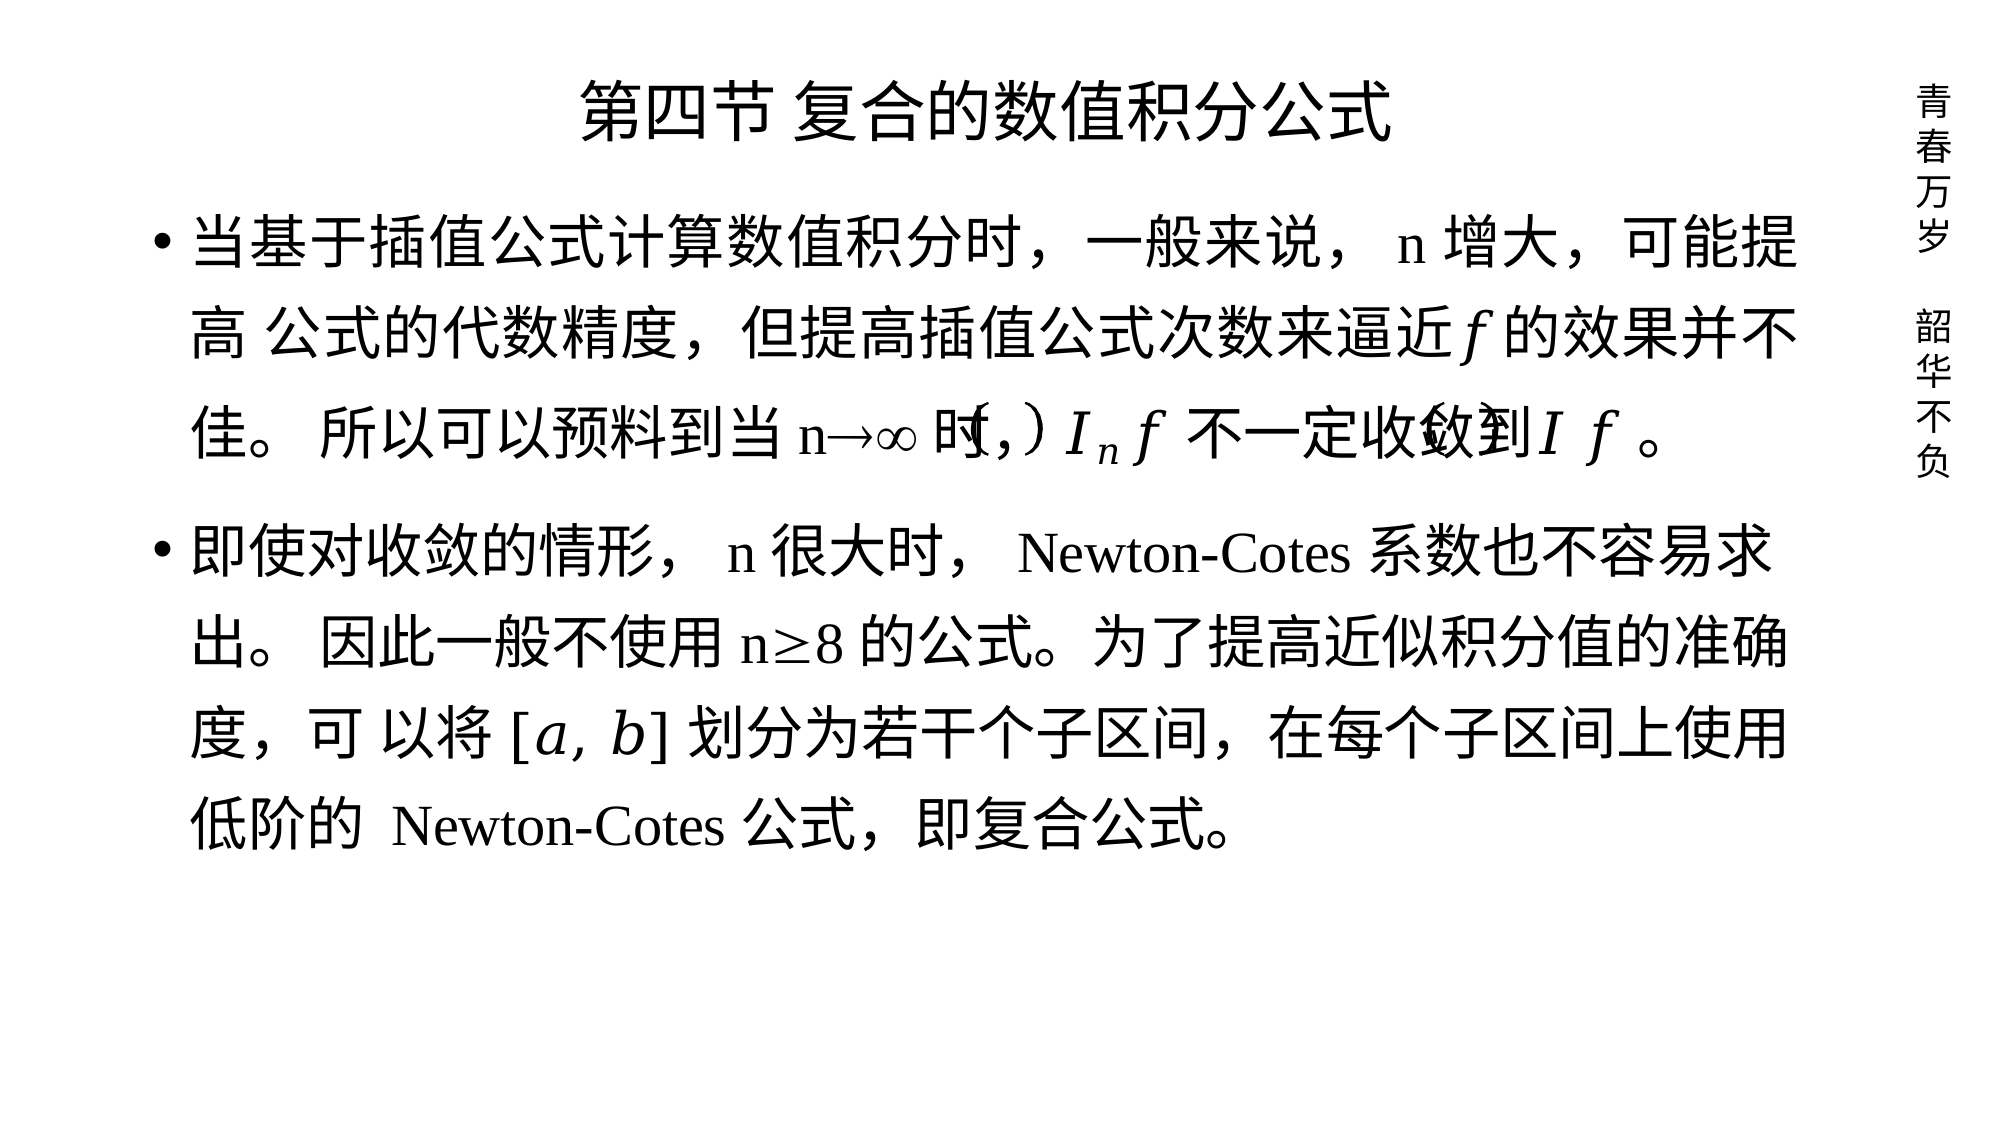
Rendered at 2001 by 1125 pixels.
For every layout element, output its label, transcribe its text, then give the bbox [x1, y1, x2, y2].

text_box 韶 华 不 负 [1913, 300, 1955, 483]
text_box 青 春 万 岁 [1913, 75, 1955, 258]
text_box 当基于插值公式计算数值积分时，一般来说，n增大，可能提高 公式的代数精度，但提高插值公式次数来逼近𝑓的效果并不佳。 所以可以预料到当n时， 𝐼𝑛 𝑓 不一定收敛到𝐼 𝑓 。 即使对收敛的情形，n很大时，Newton-Cotes系数也不容易求出。 因此一般不使用n8的公式。为了提高近似积分值的准确度，可 以将[𝑎, 𝑏]划分为若干个子区间，在每个子区间上使用低阶的 Newton-Cotes公式，即复合公式。 [144, 182, 1845, 857]
title 第四节 复合的数值积分公式 [575, 67, 1414, 182]
